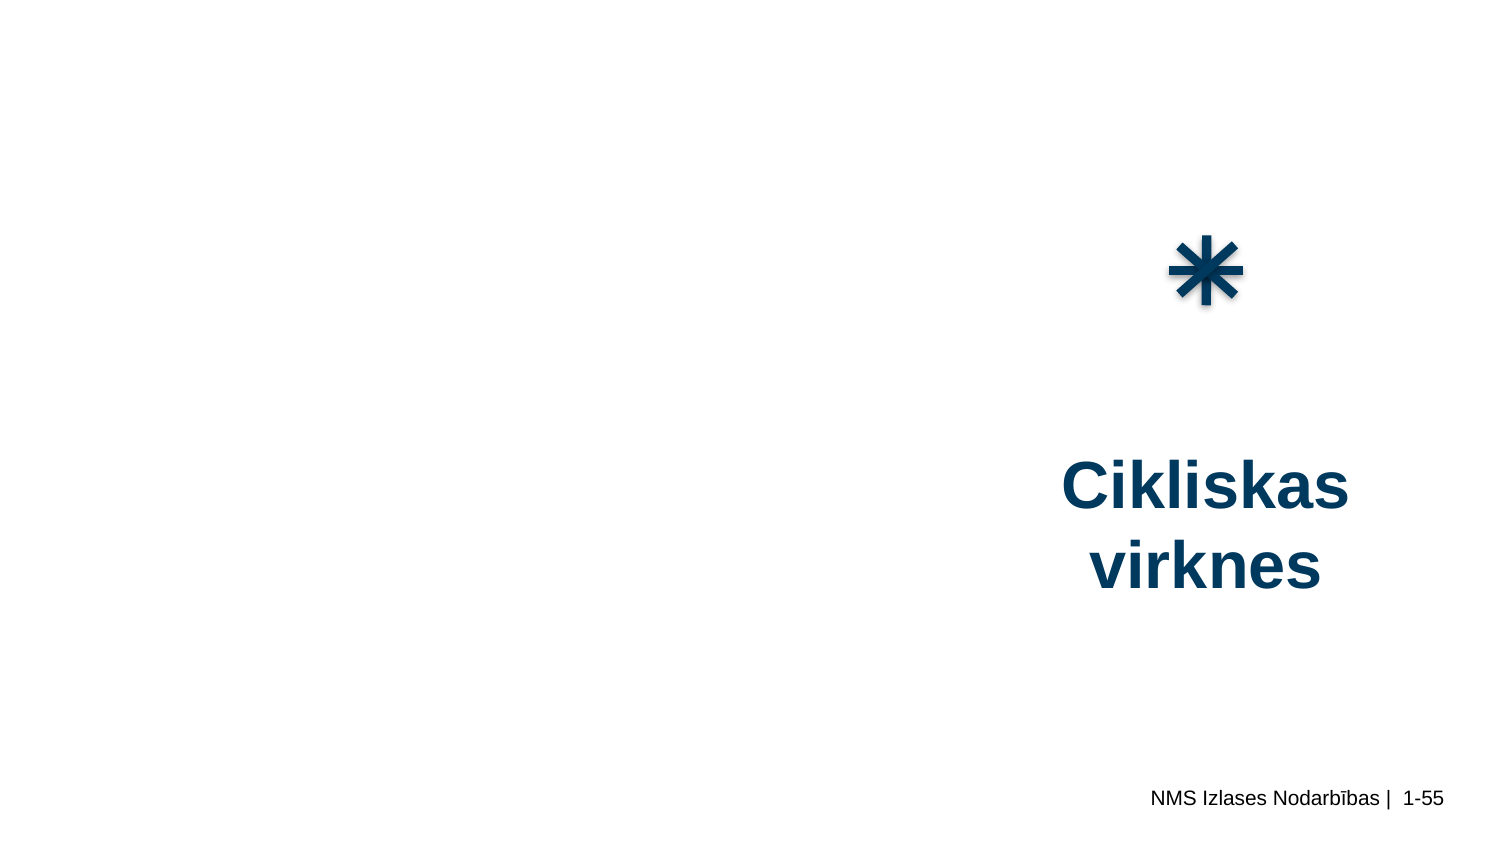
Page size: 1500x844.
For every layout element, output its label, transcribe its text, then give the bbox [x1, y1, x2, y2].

title Cikliskas virknes [962, 442, 1451, 600]
